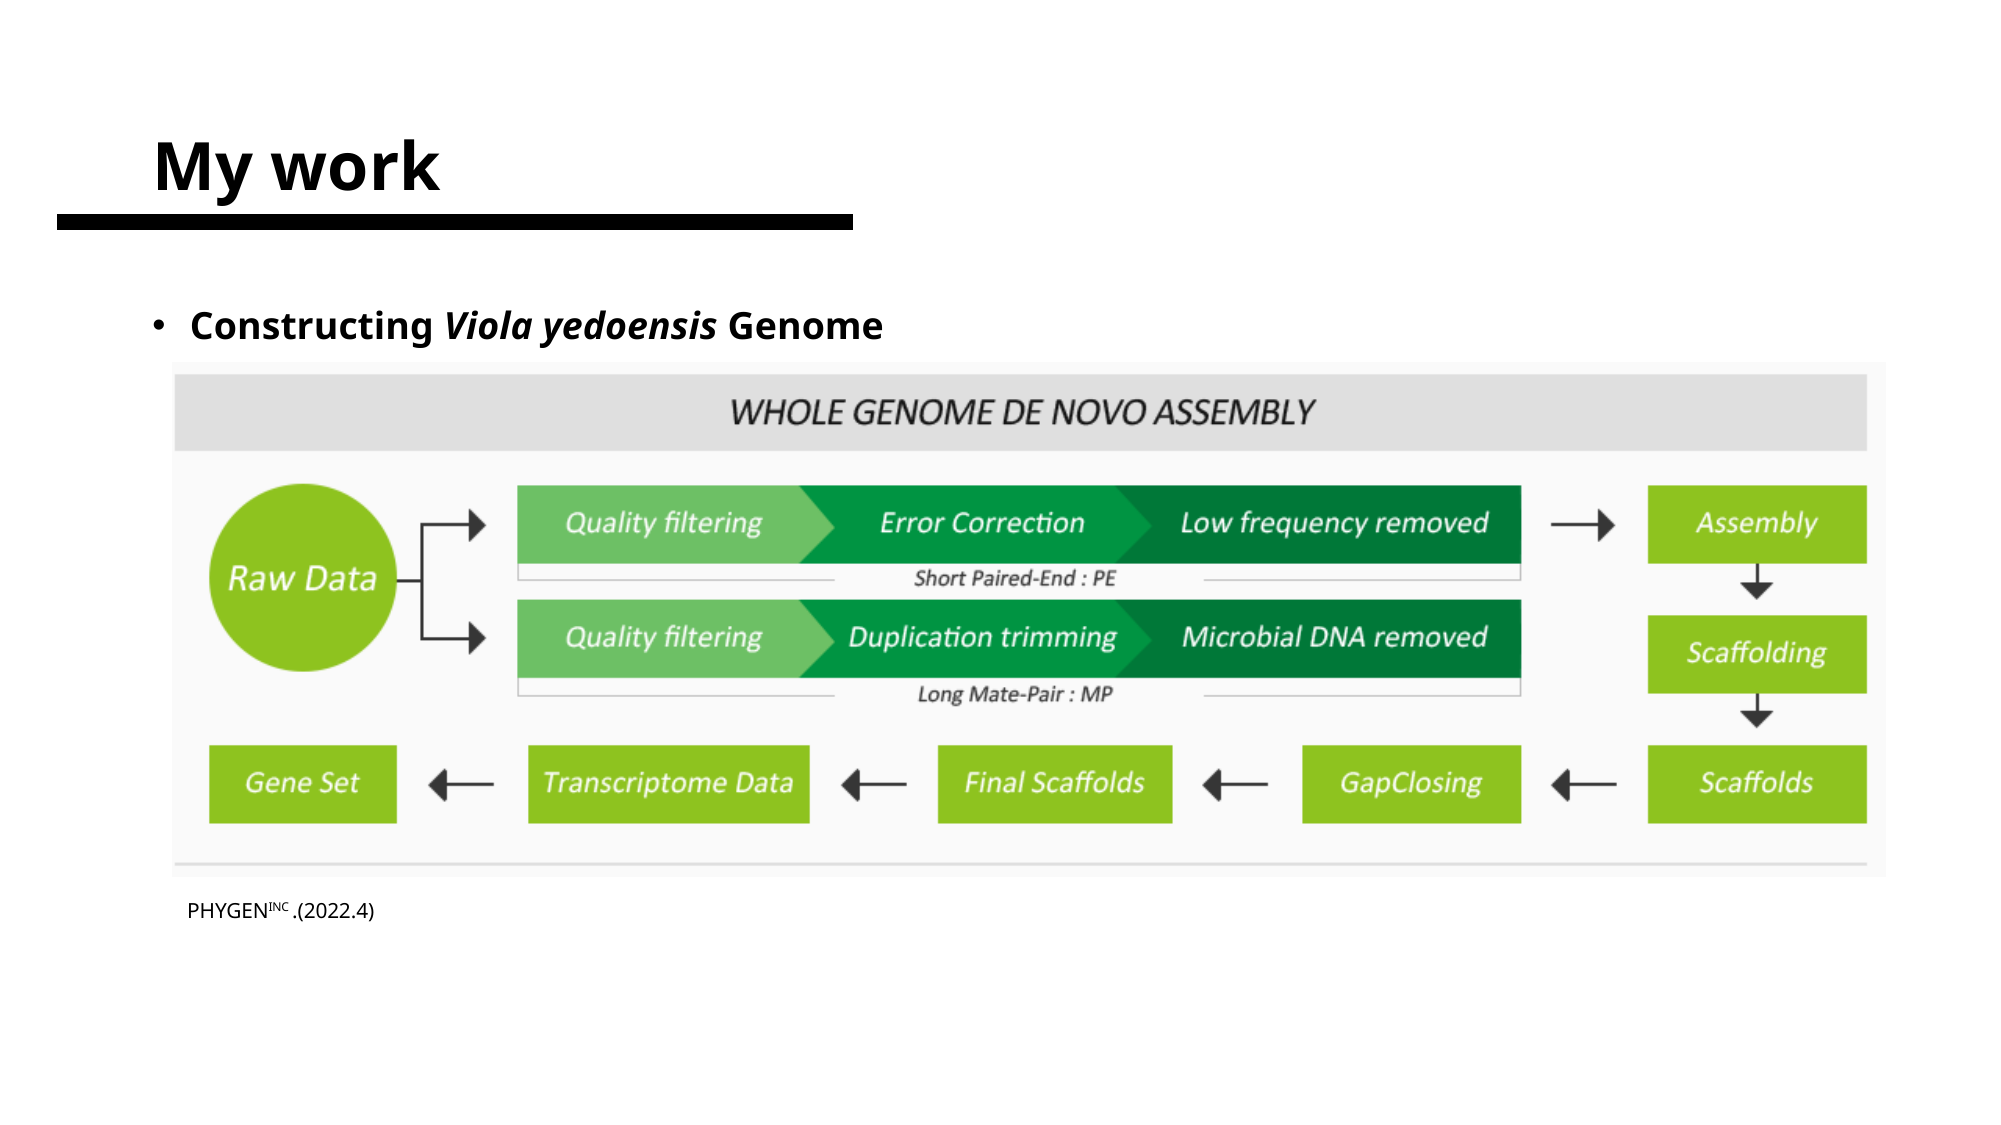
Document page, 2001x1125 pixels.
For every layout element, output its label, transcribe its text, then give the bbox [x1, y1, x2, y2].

title My work [137, 59, 1863, 278]
list Constructing Viola yedoensis Genome [137, 299, 1863, 1014]
text_box PHYGENINC .(2022.4) [172, 889, 417, 930]
picture [172, 362, 1886, 877]
